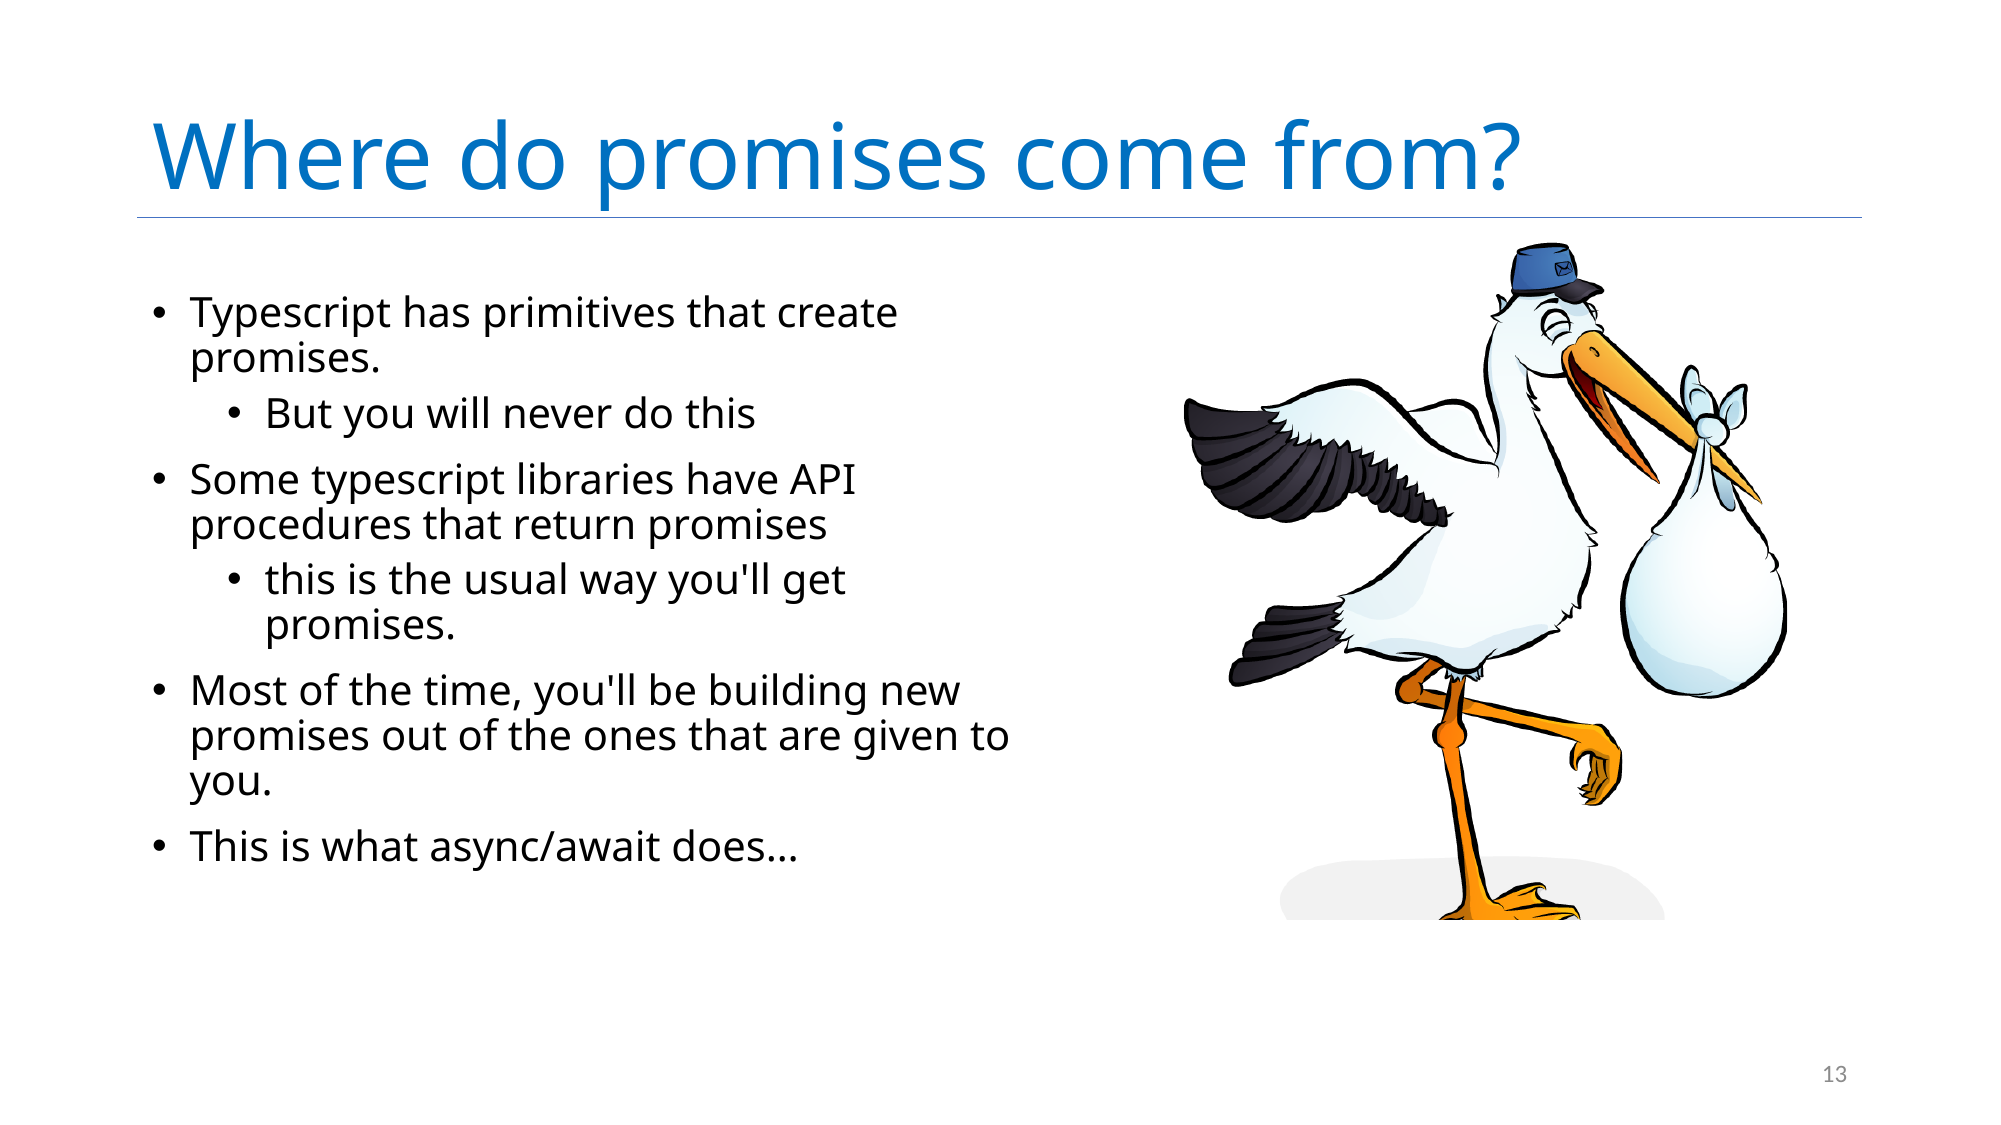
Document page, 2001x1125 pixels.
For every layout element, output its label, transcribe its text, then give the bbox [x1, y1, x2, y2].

slide_number 13 [1412, 1042, 1863, 1103]
text_box Typescript has primitives that create promises. But you will never do this Some typescript libraries have API procedures that return promises this is the usual way you'll get promises. Most of the time, you'll be building new promises out of the ones that are given to you. This is what async/await does… [137, 284, 1064, 878]
title Where do promises come from? [137, 0, 1640, 218]
picture [1183, 242, 1788, 920]
